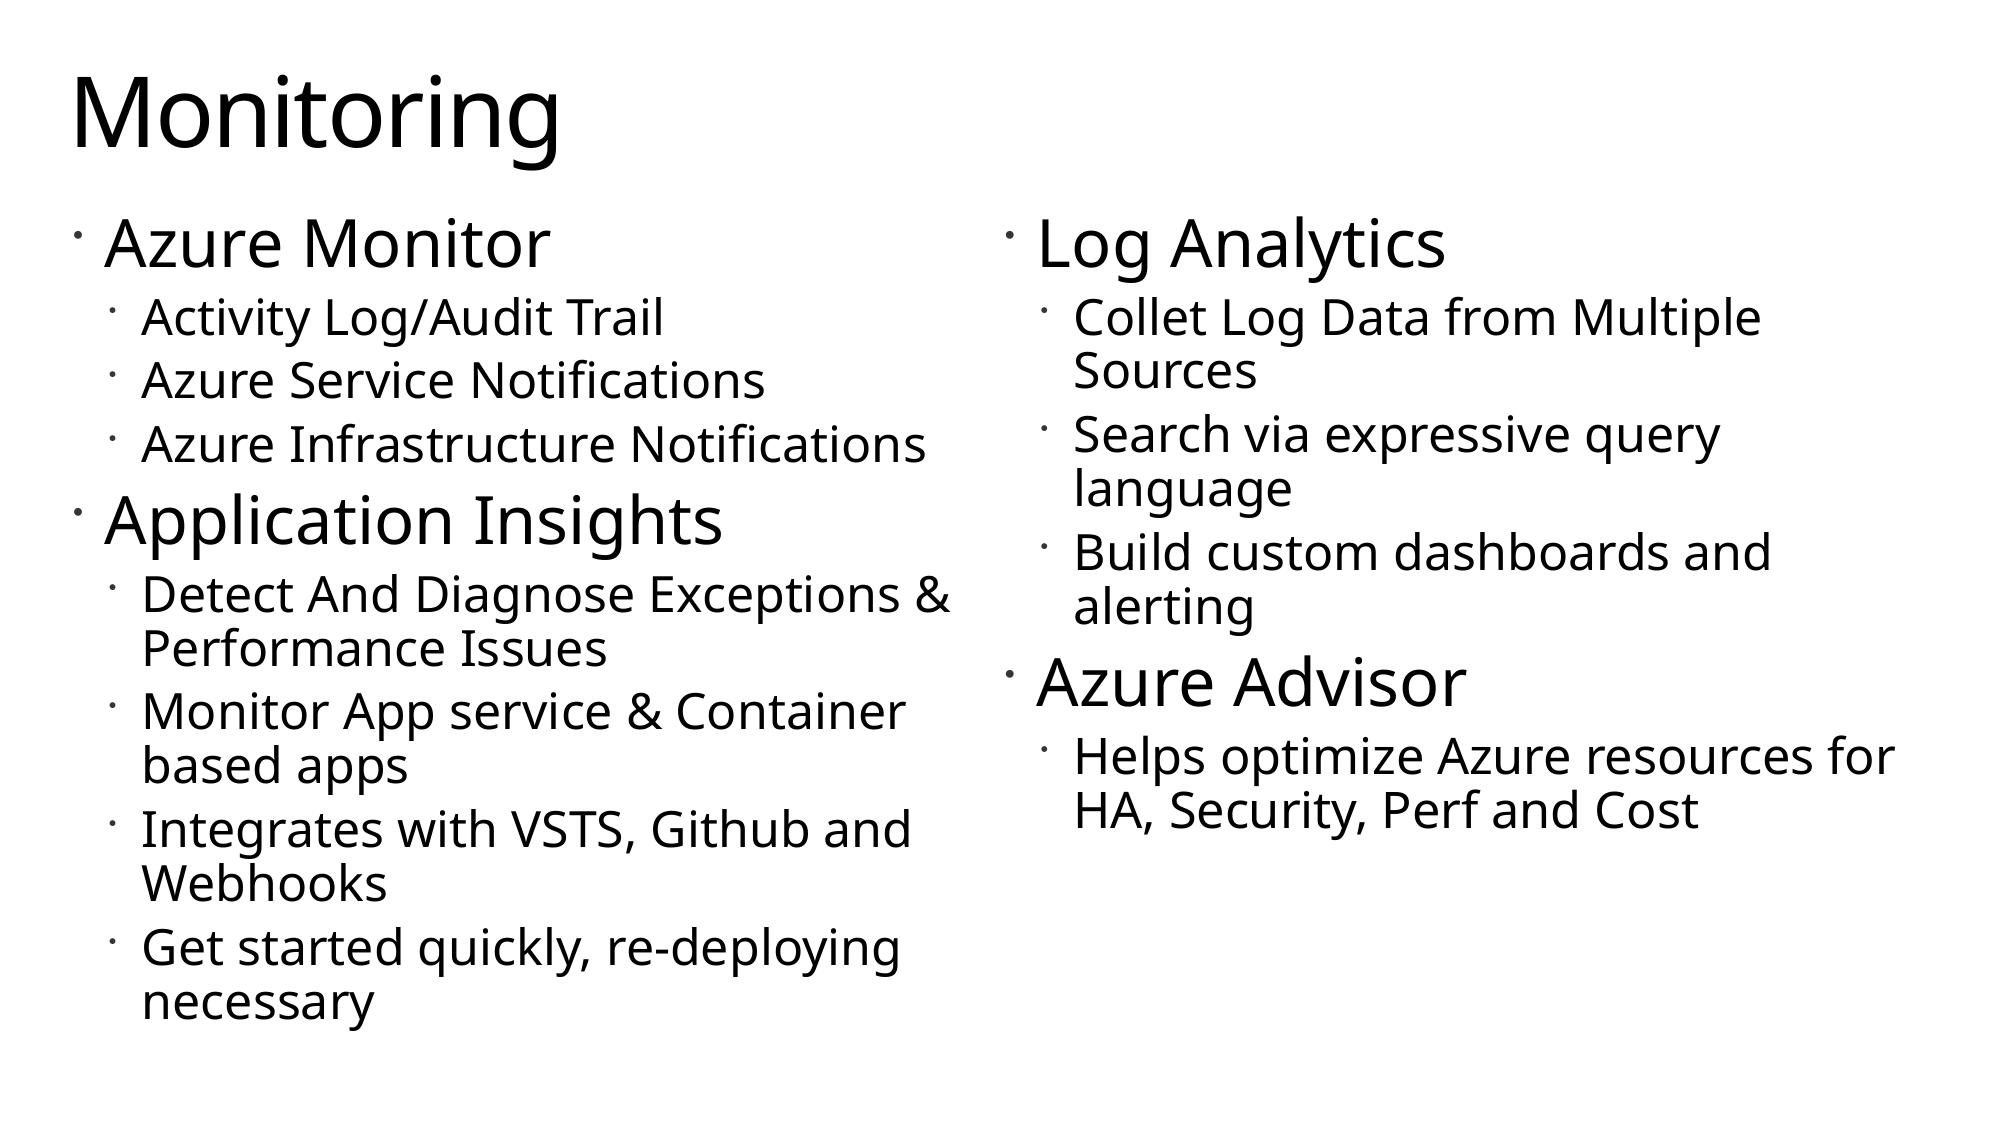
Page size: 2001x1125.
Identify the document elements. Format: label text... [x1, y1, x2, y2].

title Monitoring [44, 47, 1957, 194]
list Azure Monitor Activity Log/Audit Trail Azure Service Notifications Azure Infrastructure Notifications Application Insights Detect And Diagnose Exceptions & Performance Issues Monitor App service & Container based apps Integrates with VSTS, Github and Webhooks Get started quickly, re-deploying necessary Log Analytics Collet Log Data from Multiple Sources Search via expressive query language Build custom dashboards and alerting Azure Advisor Helps optimize Azure resources for HA, Security, Perf and Cost [44, 194, 1957, 1107]
